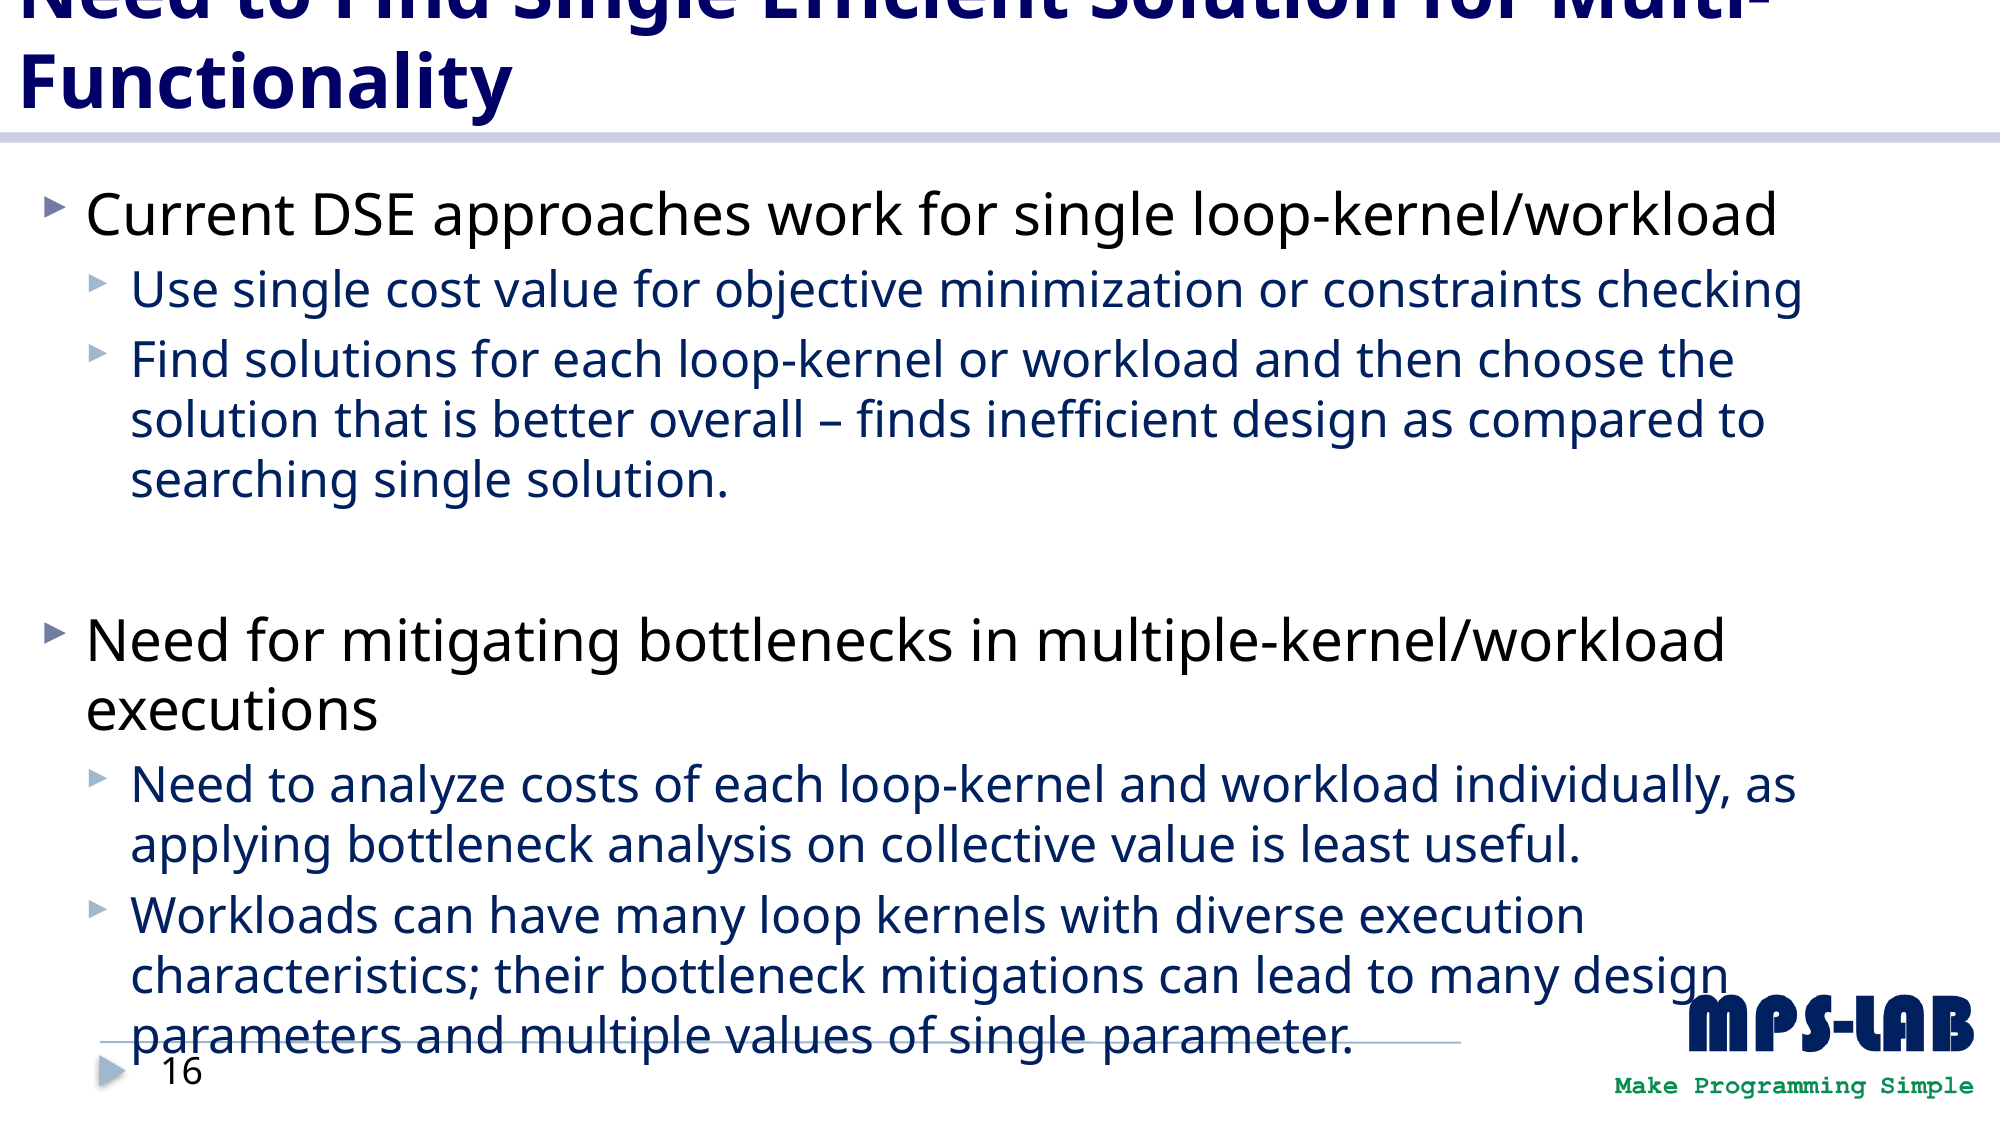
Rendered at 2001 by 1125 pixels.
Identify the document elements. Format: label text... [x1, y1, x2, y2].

title Need to Find Single Efficient Solution for Multi-Functionality [2, 0, 2000, 132]
picture [1599, 950, 2001, 1123]
list Current DSE approaches work for single loop-kernel/workload Use single cost value for objective minimization or constraints checking Find solutions for each loop-kernel or workload and then choose the solution that is better overall – finds inefficient design as compared to searching single solution. Need for mitigating bottlenecks in multiple-kernel/workload executions Need to analyze costs of each loop-kernel and workload individually, as applying bottleneck analysis on collective value is least useful. Workloads can have many loop kernels with diverse execution characteristics; their bottleneck mitigations can lead to many design parameters and multiple values of single parameter. [25, 169, 1914, 956]
slide_number 16 [145, 1039, 353, 1100]
